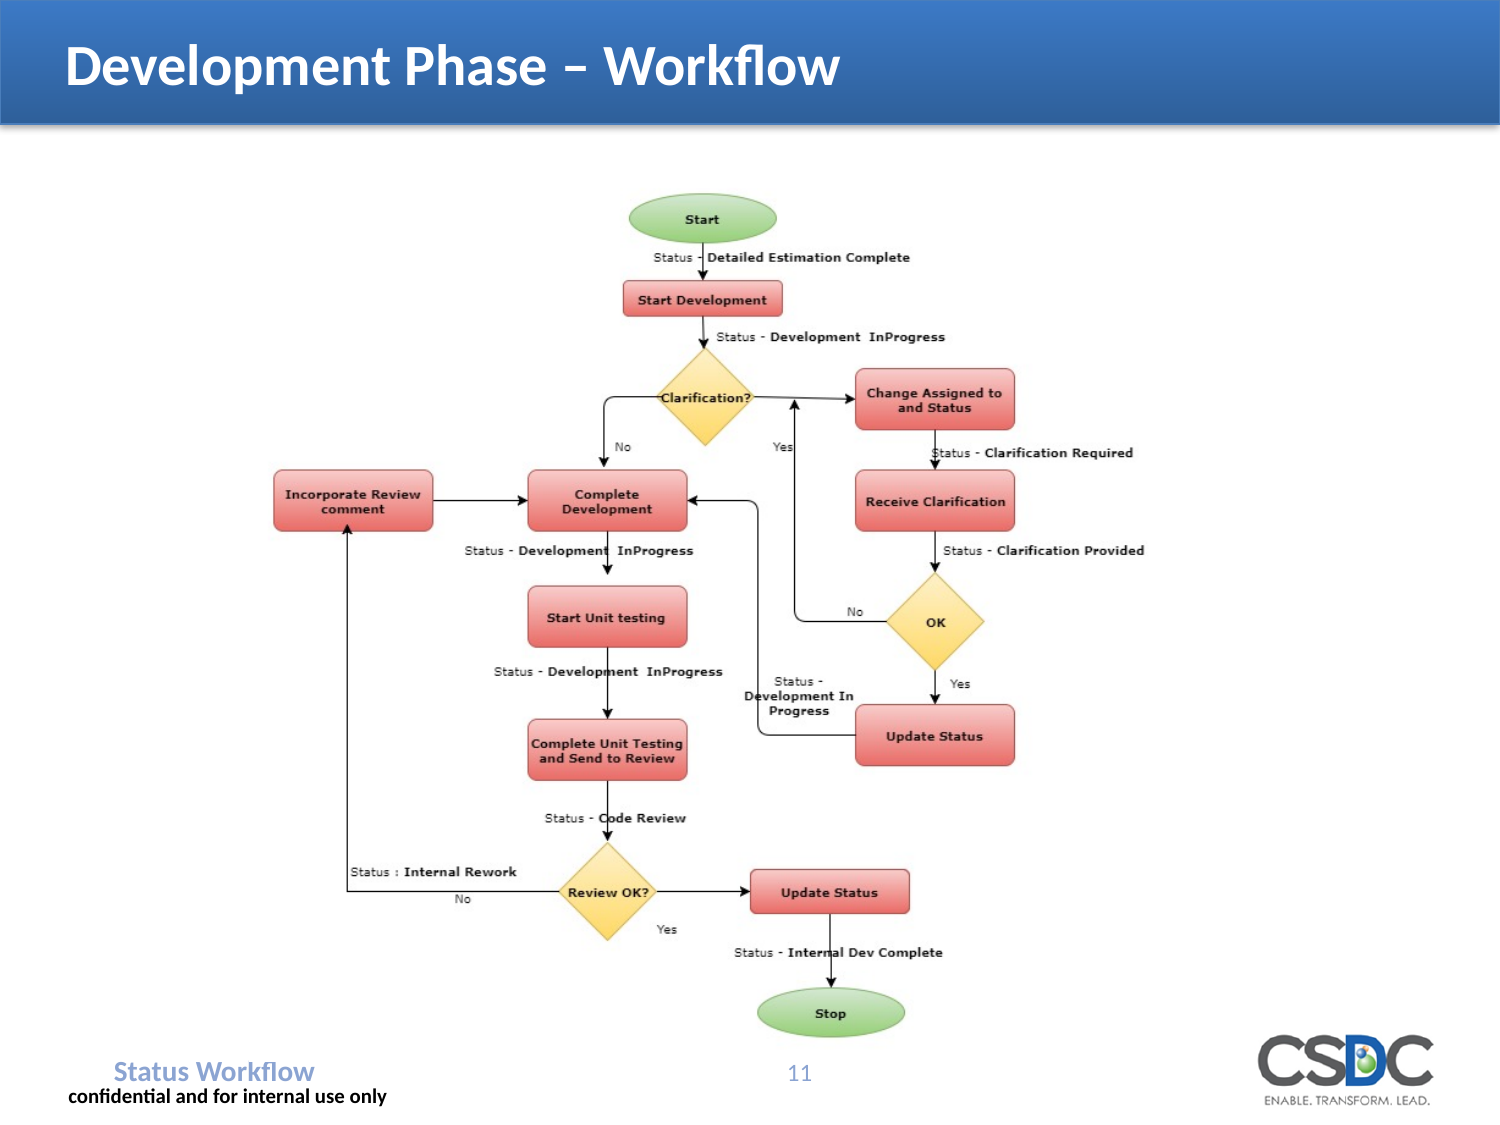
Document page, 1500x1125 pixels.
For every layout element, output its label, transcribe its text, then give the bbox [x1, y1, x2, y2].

slide_number 11 [755, 1069, 844, 1102]
footer Status Workflow [24, 1040, 405, 1100]
picture [249, 169, 1180, 1063]
text_box confidential and for internal use only [53, 1100, 402, 1115]
picture [1254, 1030, 1438, 1110]
title Development Phase – Workflow [50, 0, 1425, 124]
